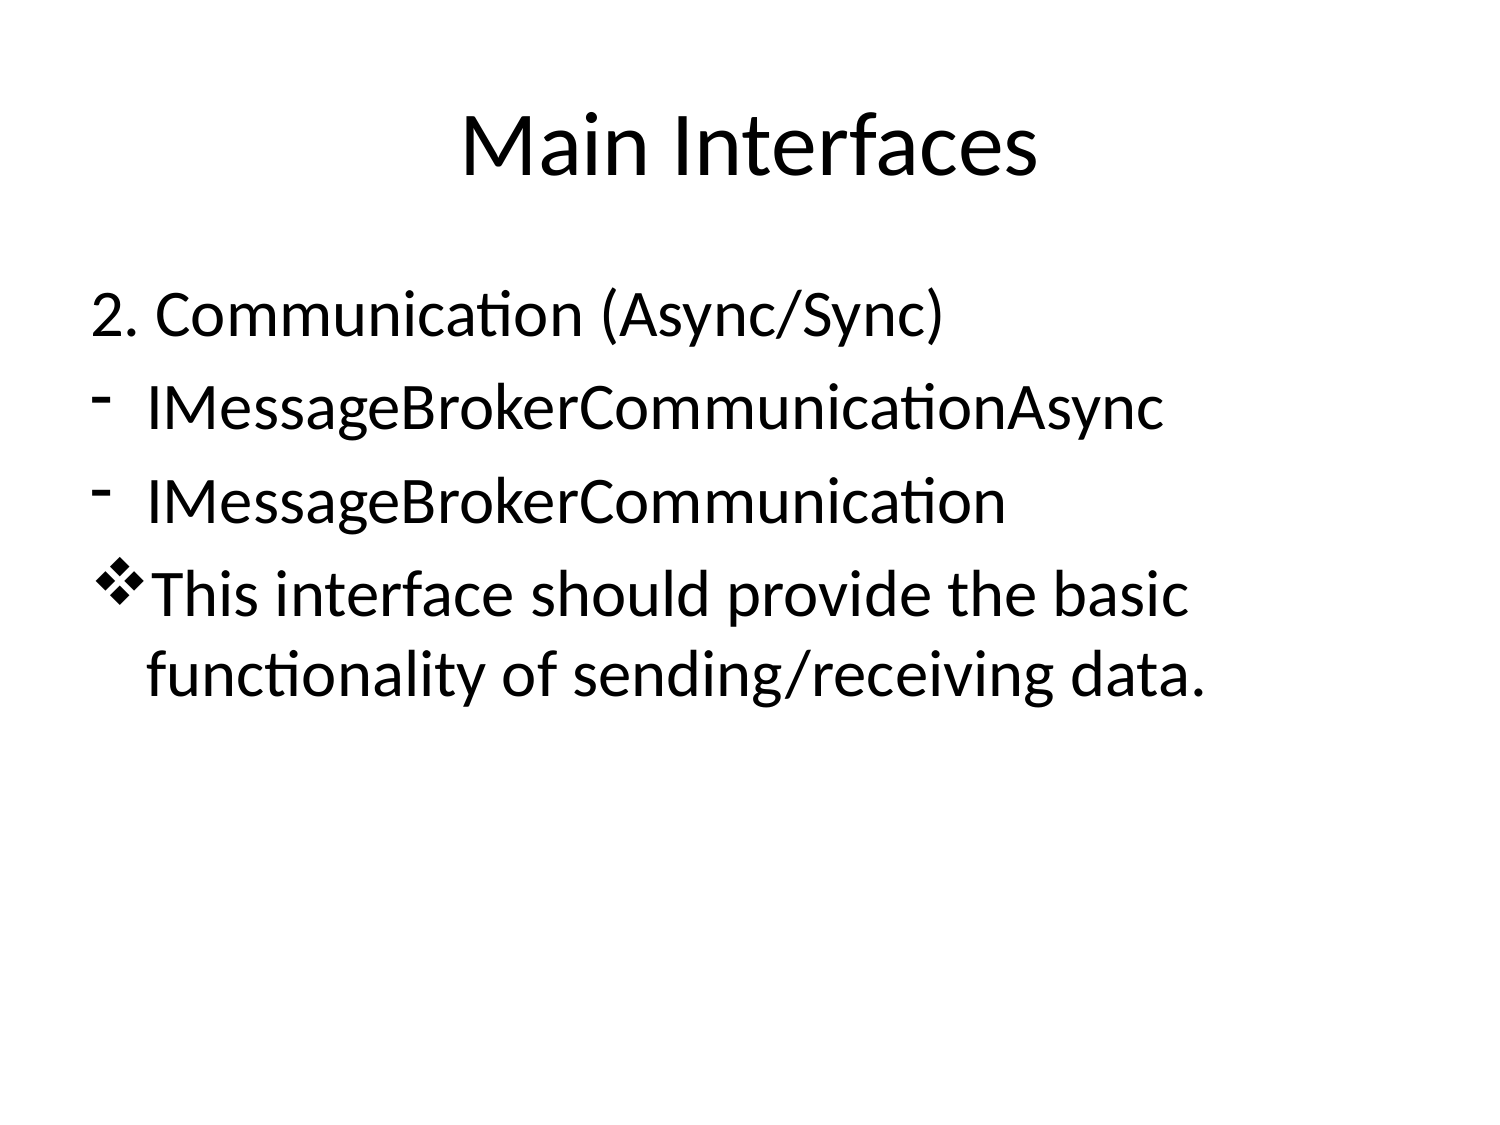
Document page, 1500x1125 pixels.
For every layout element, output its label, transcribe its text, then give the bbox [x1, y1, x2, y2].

title Main Interfaces [75, 45, 1425, 233]
list 2. Communication (Async/Sync) IMessageBrokerCommunicationAsync IMessageBrokerCommunication This interface should provide the basic functionality of sending/receiving data. [75, 262, 1425, 1005]
